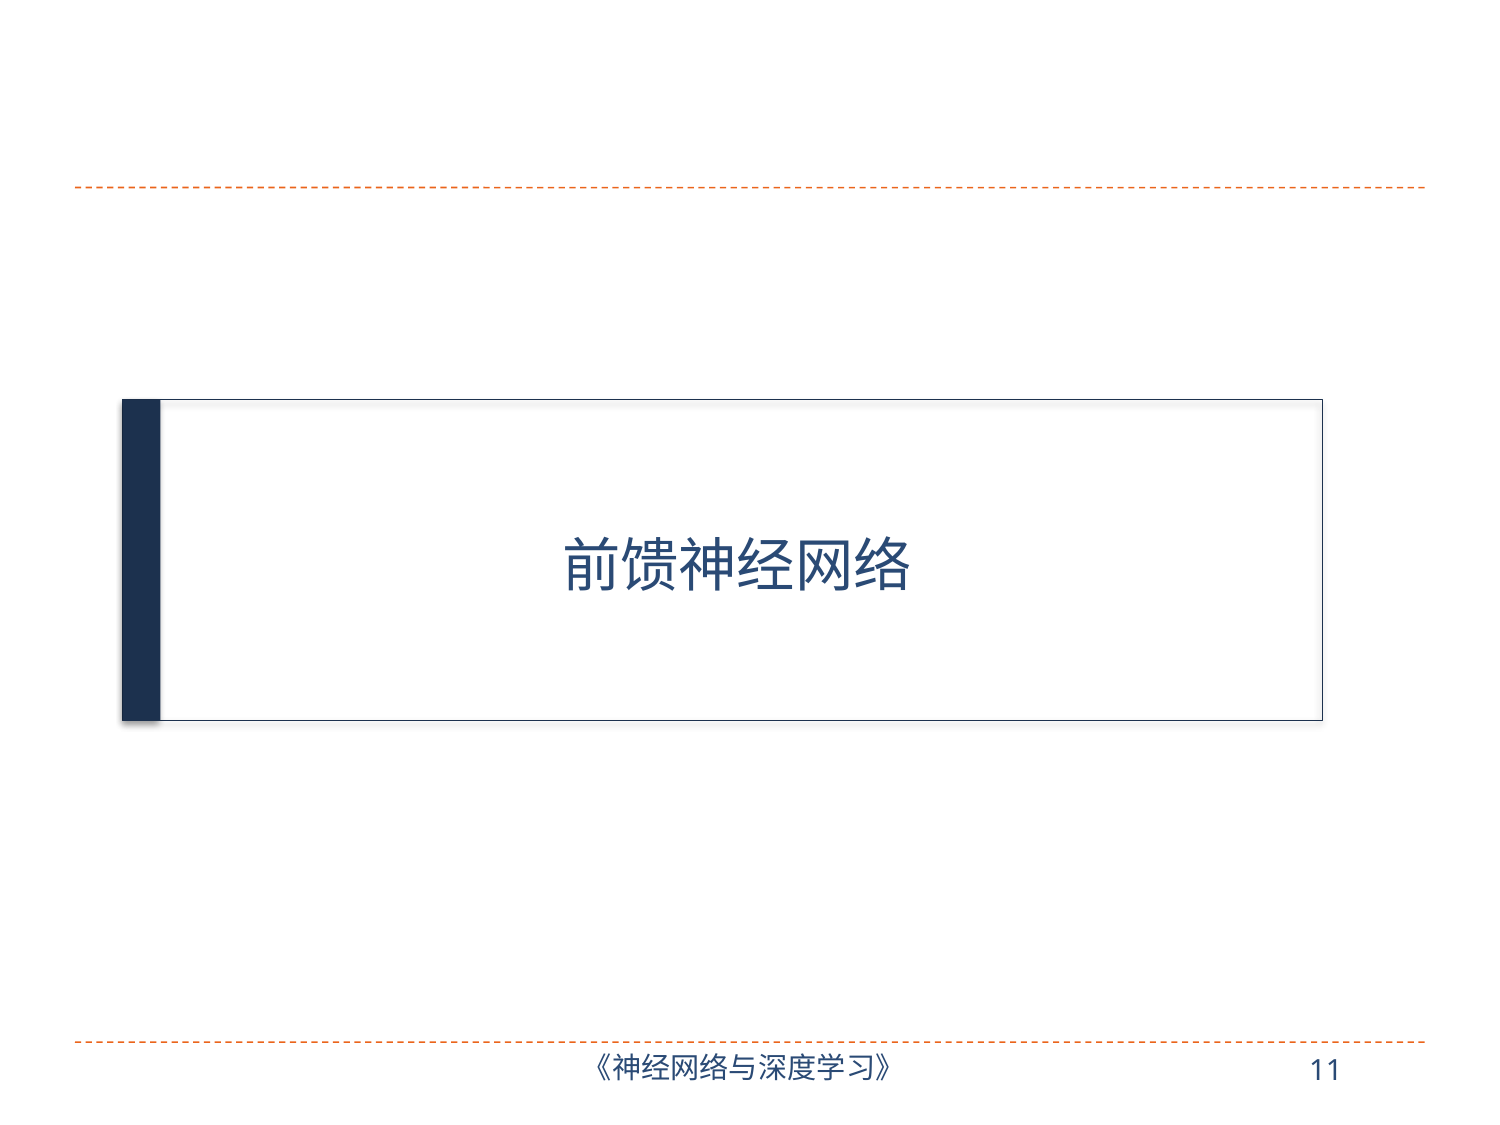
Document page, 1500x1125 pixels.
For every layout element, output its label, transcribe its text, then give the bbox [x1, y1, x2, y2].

title 前馈神经网络 [174, 439, 1300, 688]
